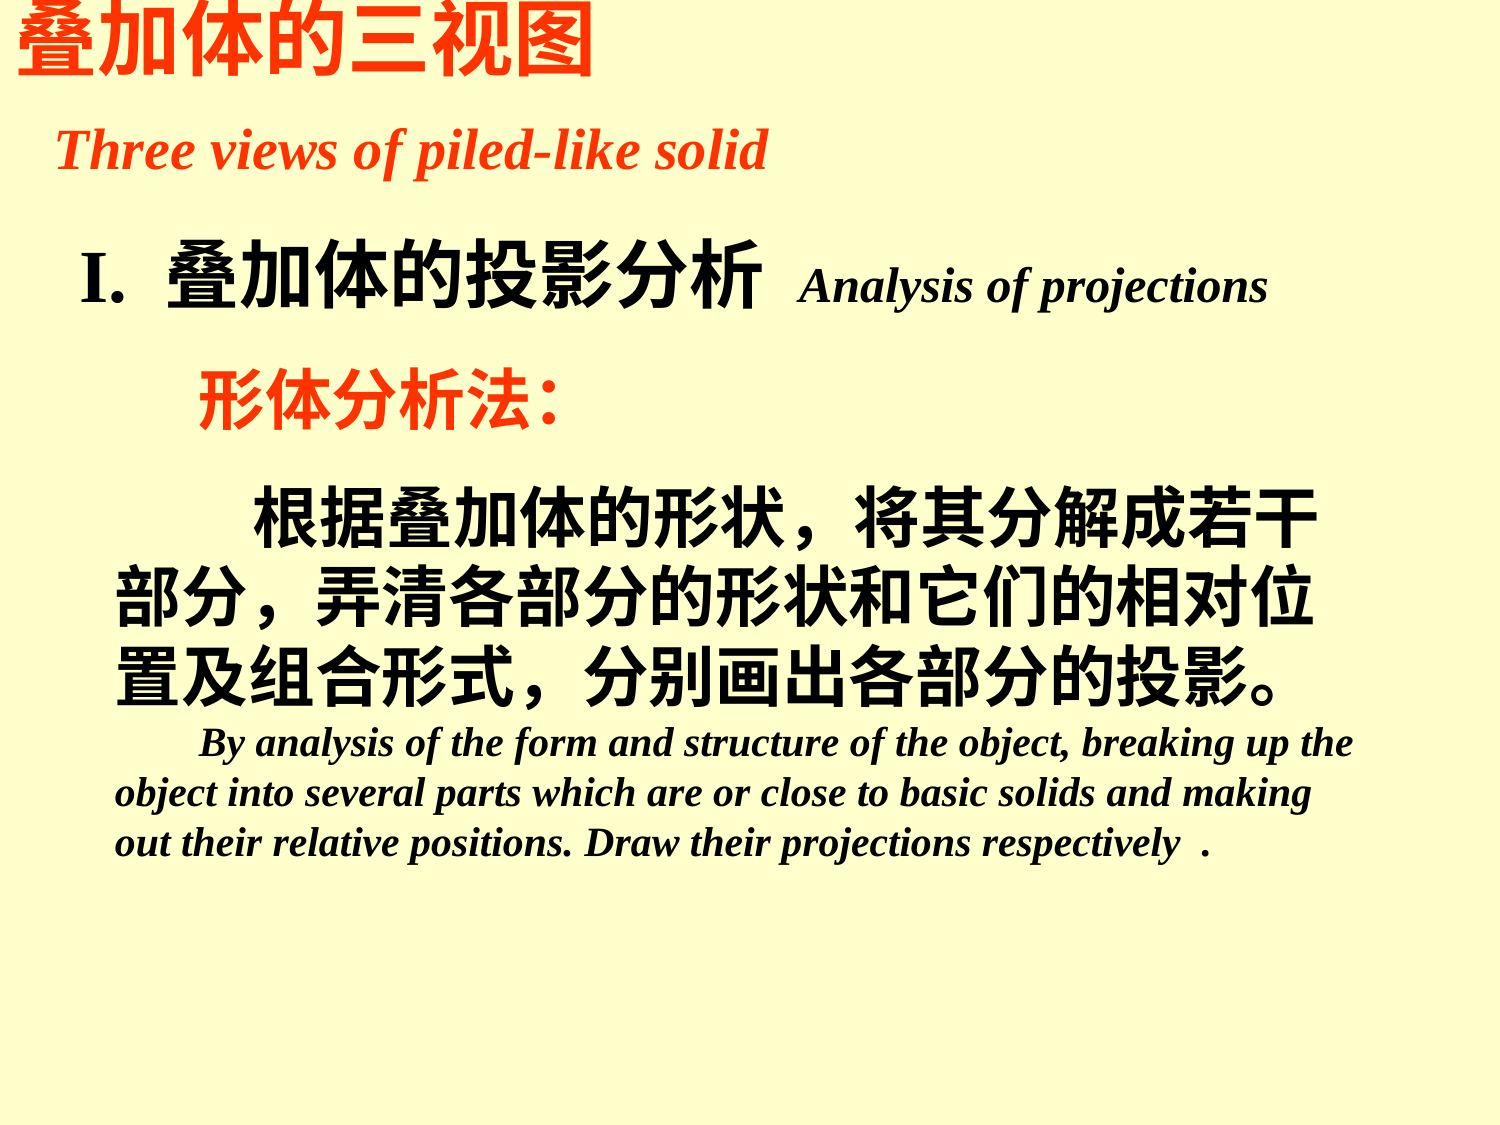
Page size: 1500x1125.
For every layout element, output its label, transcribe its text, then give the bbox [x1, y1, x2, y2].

text_box 根据叠加体的形状，将其分解成若干部分，弄清各部分的形状和它们的相对位置及组合形式，分别画出各部分的投影。 By analysis of the form and structure of the object, breaking up the object into several parts which are or close to basic solids and making out their relative positions. Draw their projections respectively . [100, 467, 1381, 873]
text_box 叠加体的三视图 Three views of piled-like solid [0, 0, 1412, 173]
text_box 形体分析法： [183, 350, 614, 445]
text_box I. 叠加体的投影分析 Analysis of projections [64, 219, 1436, 325]
